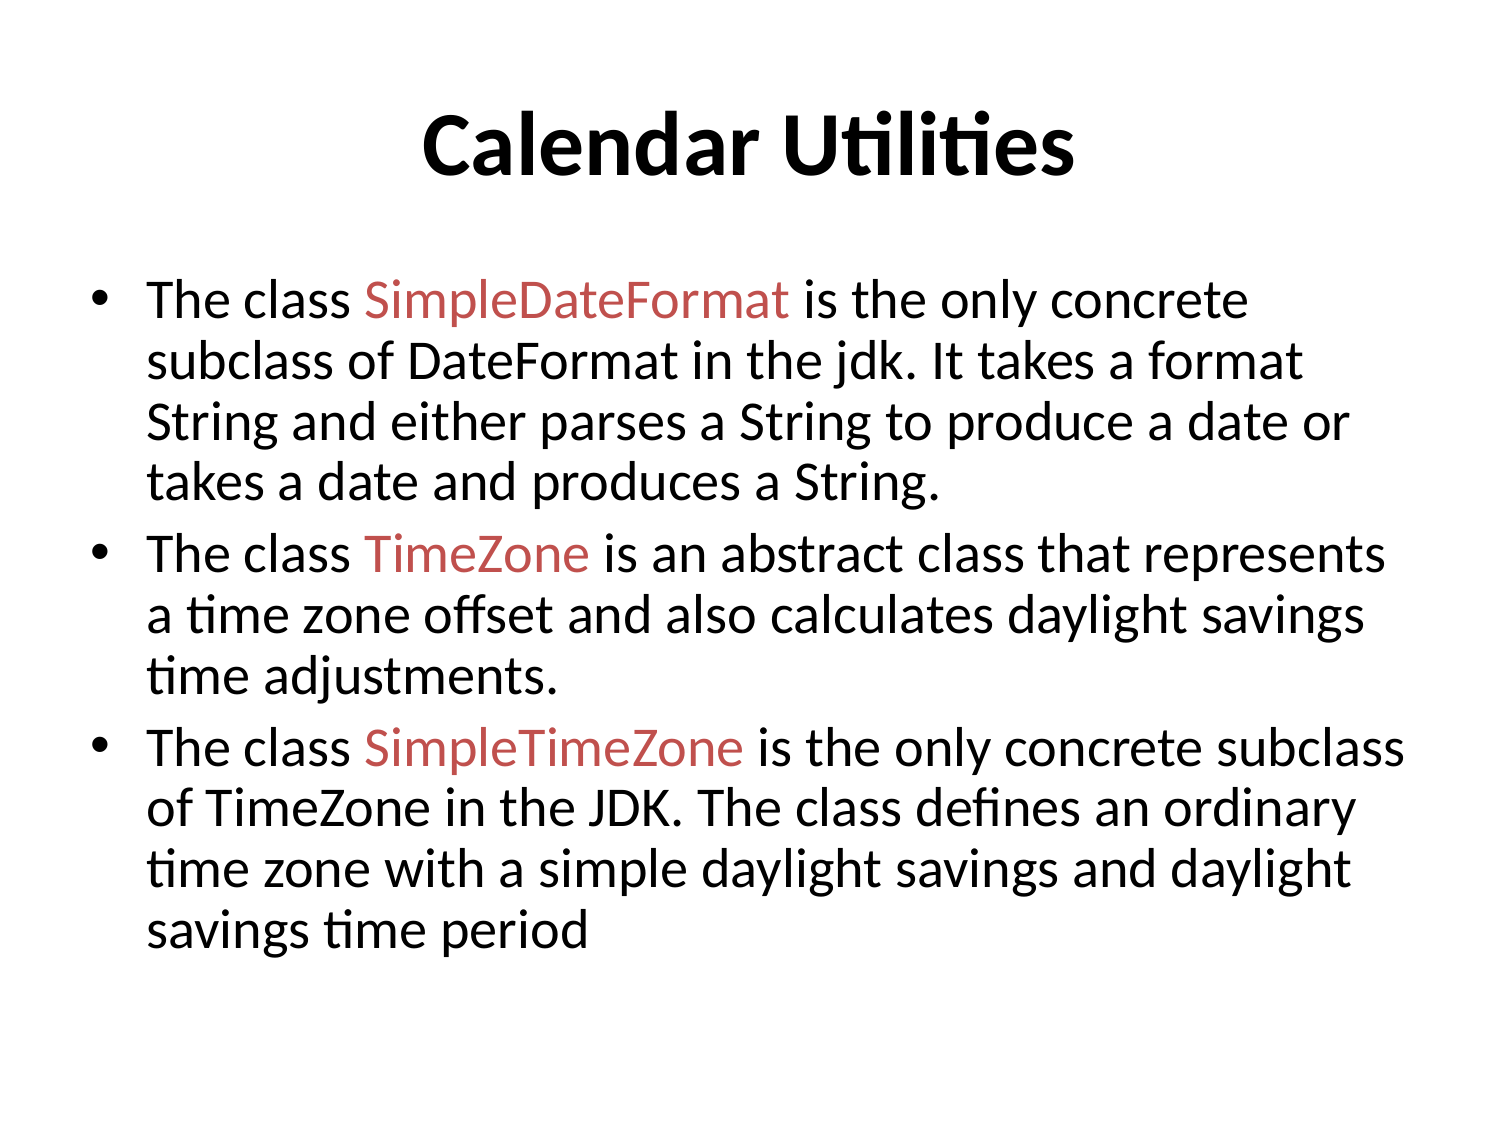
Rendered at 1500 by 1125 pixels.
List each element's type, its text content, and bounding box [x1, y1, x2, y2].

title Calendar Utilities [74, 44, 1426, 233]
list The class SimpleDateFormat is the only concrete subclass of DateFormat in the jdk. It takes a format String and either parses a String to produce a date or takes a date and produces a String. The class TimeZone is an abstract class that represents a time zone offset and also calculates daylight savings time adjustments. The class SimpleTimeZone is the only concrete subclass of TimeZone in the JDK. The class defines an ordinary time zone with a simple daylight savings and daylight savings time period [74, 262, 1426, 1006]
